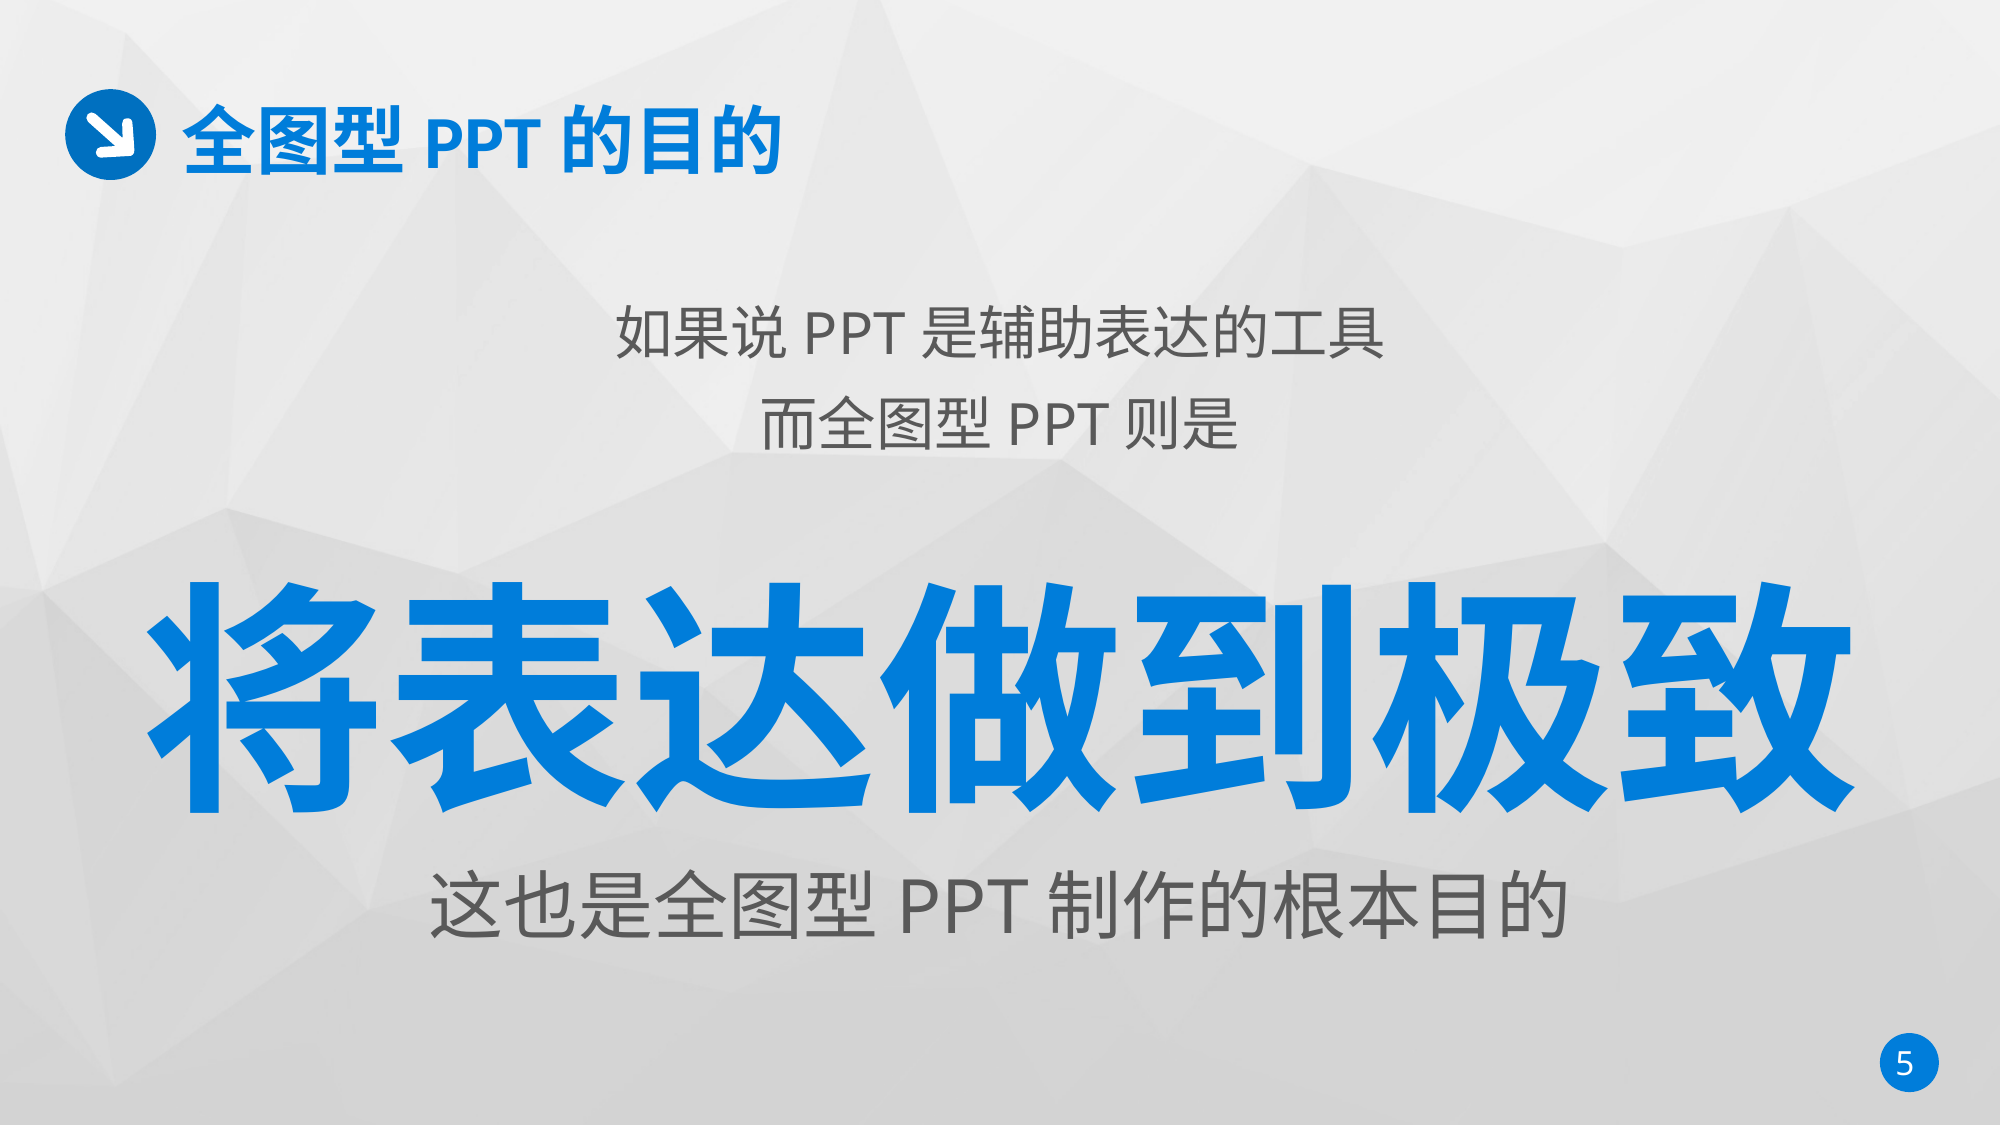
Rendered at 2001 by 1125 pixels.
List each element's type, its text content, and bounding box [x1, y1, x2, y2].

text_box 如果说PPT是辅助表达的工具 而全图型PPT则是 将表达做到极致 这也是全图型PPT制作的根本目的 [0, 267, 2000, 956]
text_box 全图型PPT的目的 [166, 86, 800, 191]
picture [0, 956, 2000, 1125]
picture [0, 0, 2000, 267]
